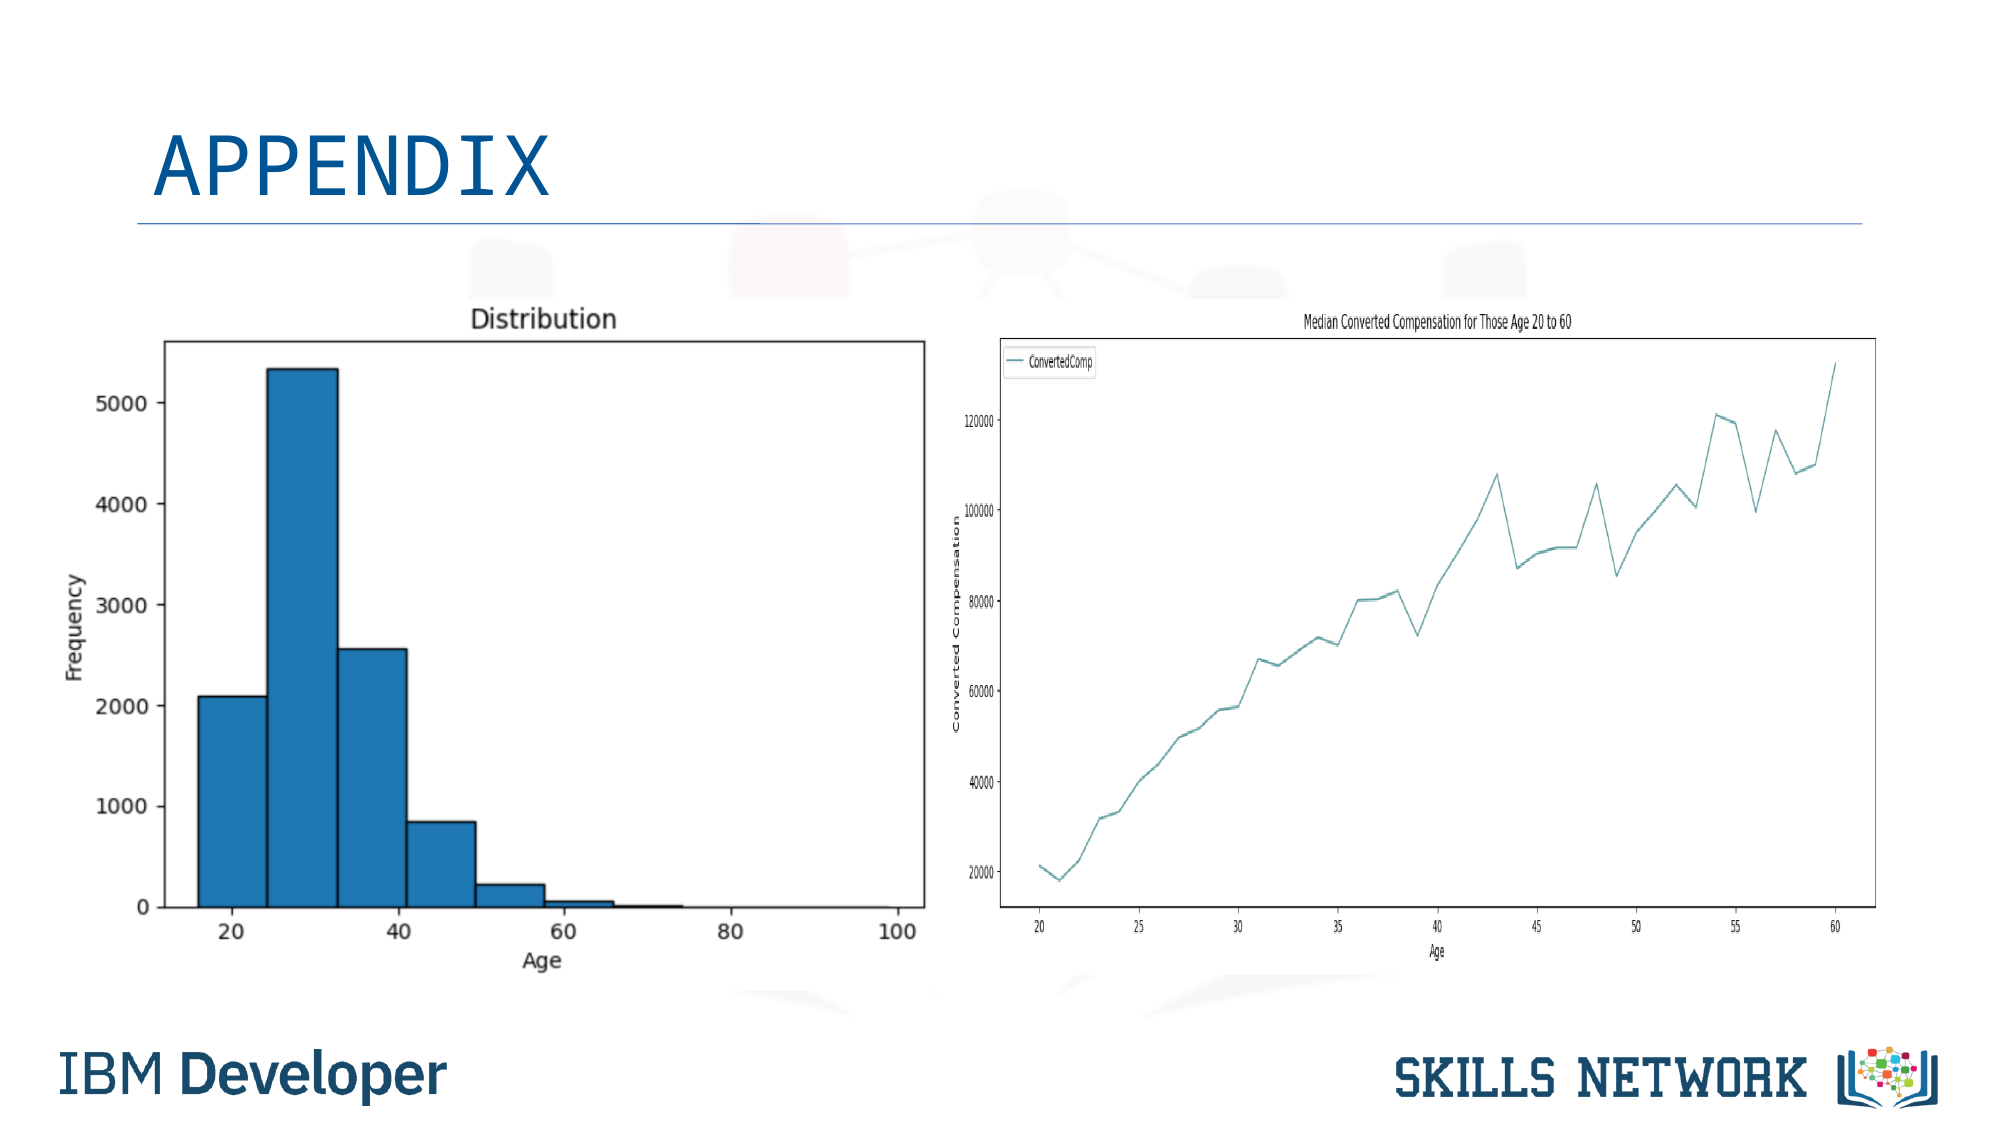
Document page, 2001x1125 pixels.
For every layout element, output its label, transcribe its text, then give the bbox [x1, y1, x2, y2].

picture [1390, 1045, 1945, 1111]
picture [43, 299, 1889, 991]
picture [55, 1045, 459, 1108]
title APPENDIX [137, 59, 1863, 278]
